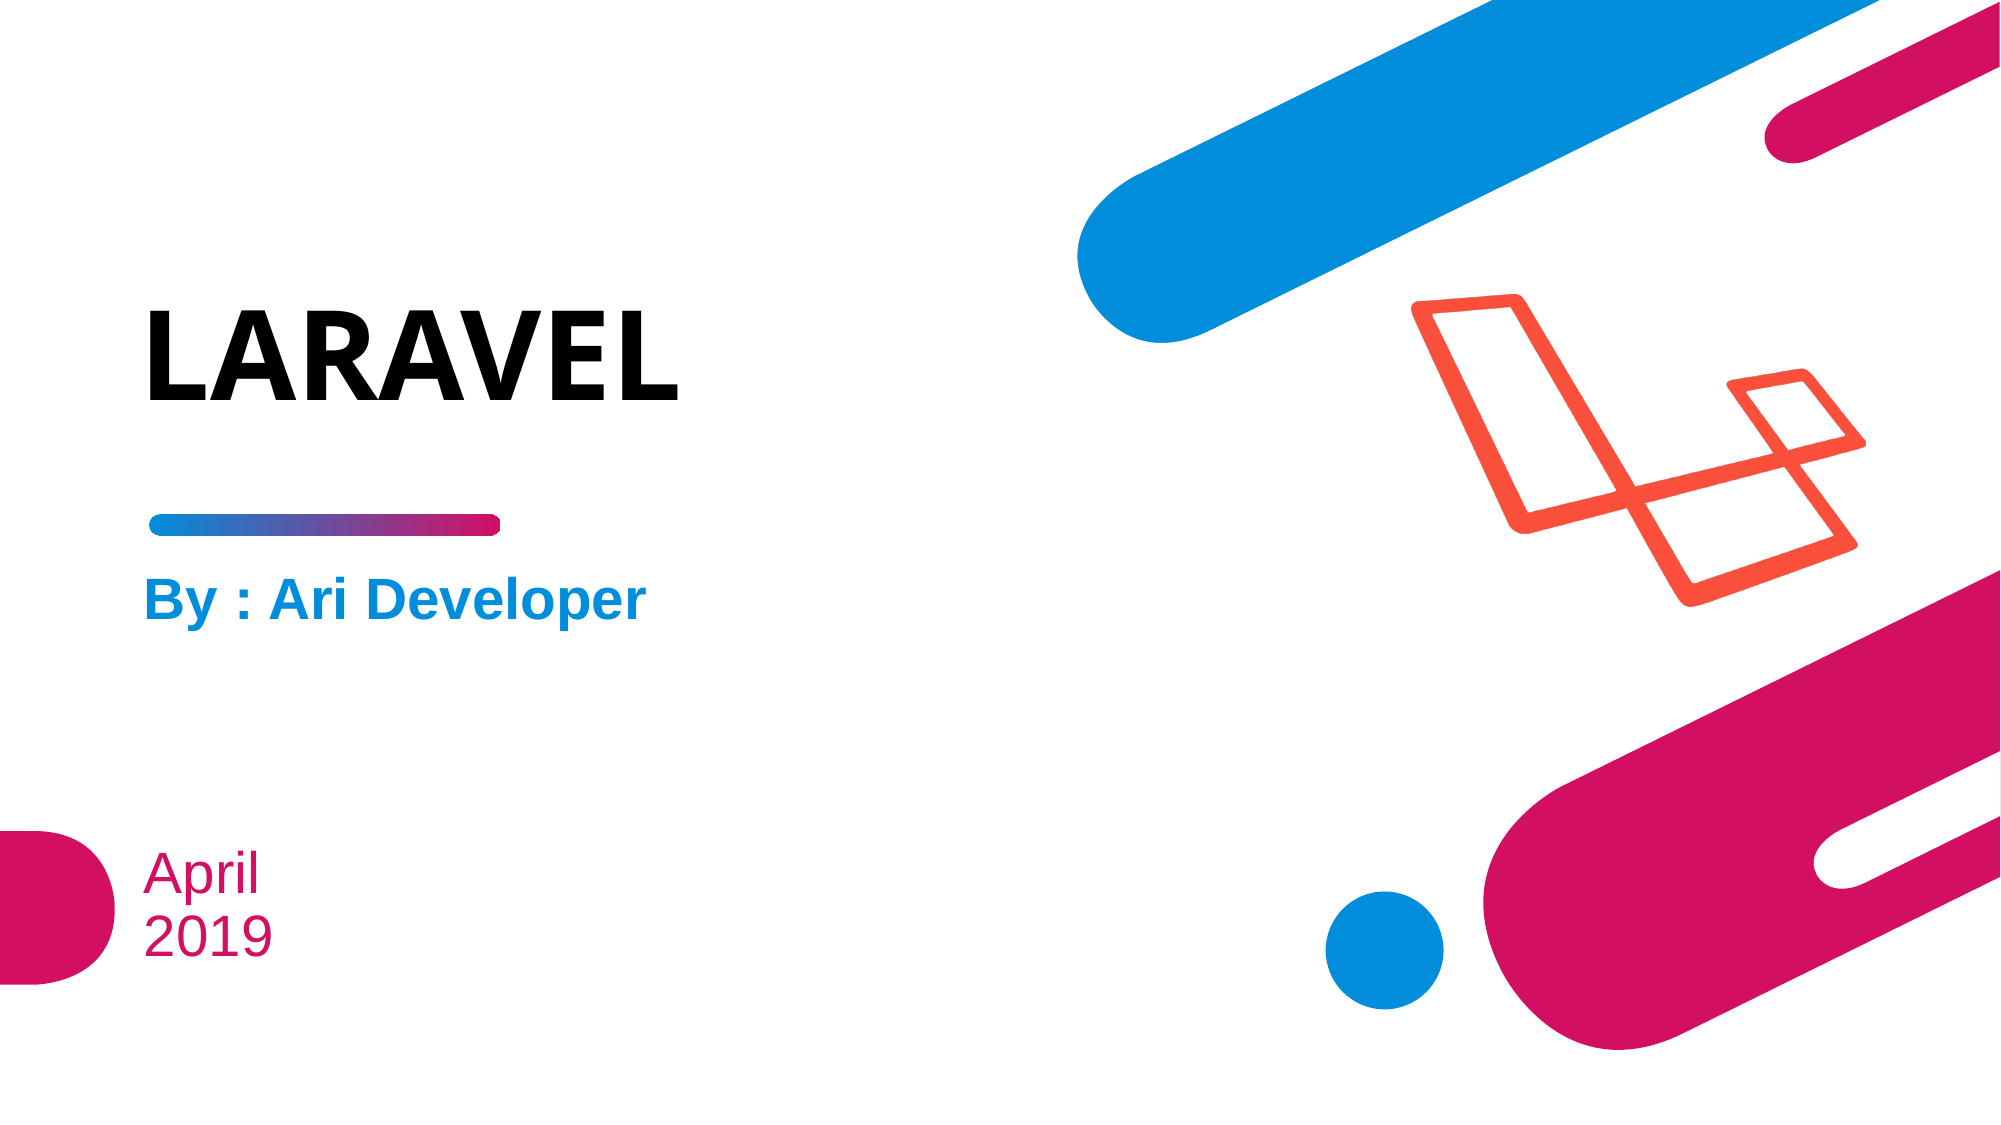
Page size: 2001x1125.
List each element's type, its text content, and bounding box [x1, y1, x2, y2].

title LARAVEL [124, 235, 1058, 485]
list April 2019 [128, 836, 846, 992]
picture [1411, 294, 1866, 609]
list By : Ari Developer [128, 561, 725, 718]
